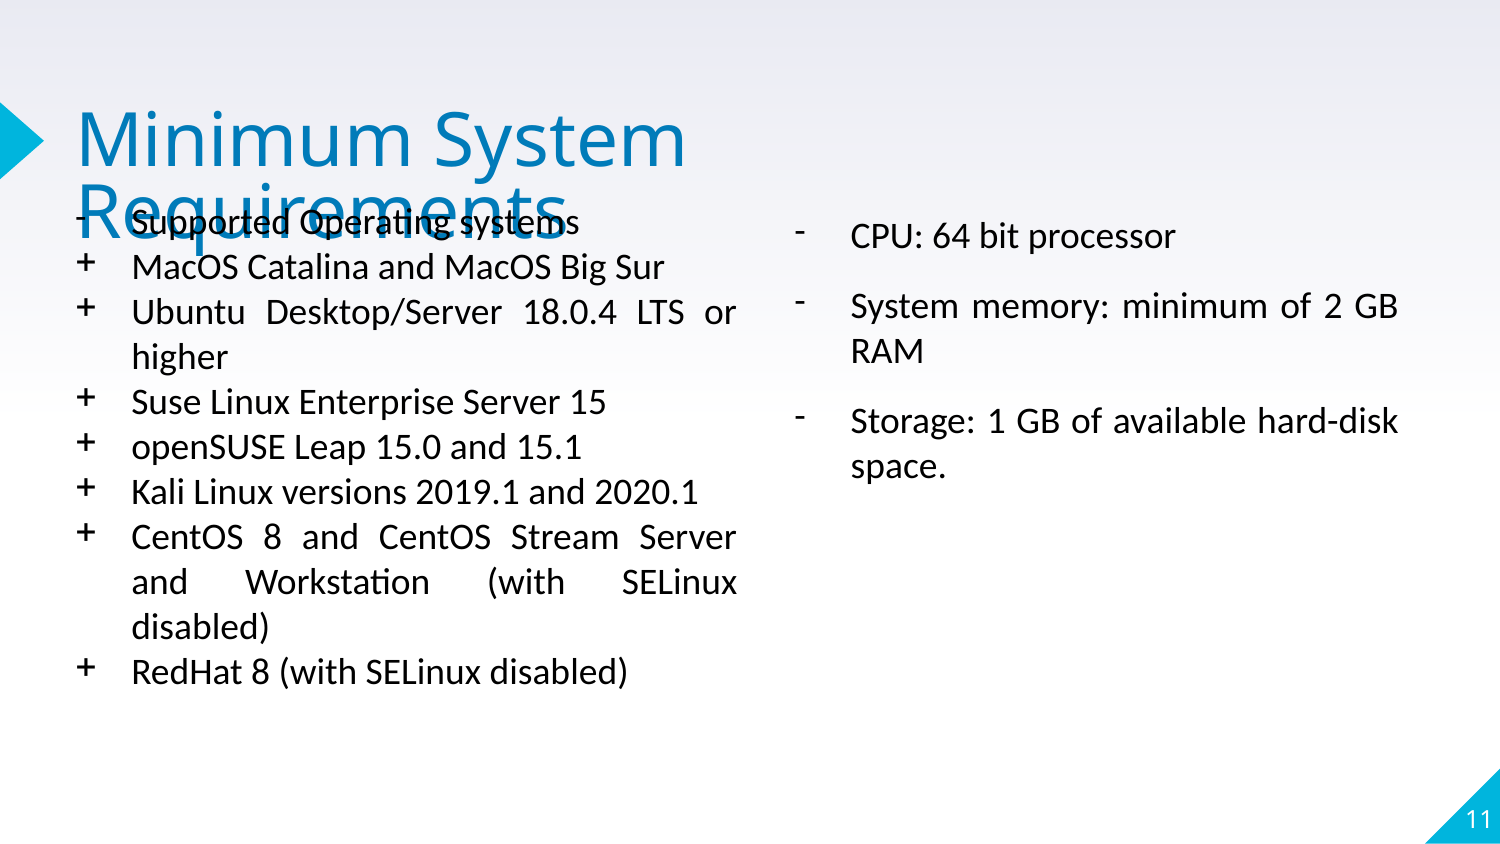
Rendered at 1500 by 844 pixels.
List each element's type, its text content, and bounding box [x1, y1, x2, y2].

slide_number 11 [1418, 760, 1494, 838]
text_box CPU: 64 bit processor System memory: minimum of 2 GB RAM Storage: 1 GB of available hard-disk space. [794, 211, 1400, 775]
text_box Supported Operating systems MacOS Catalina and MacOS Big Sur Ubuntu Desktop/Server 18.0.4 LTS or higher Suse Linux Enterprise Server 15 openSUSE Leap 15.0 and 15.1 Kali Linux versions 2019.1 and 2020.1 CentOS 8 and CentOS Stream Server and Workstation (with SELinux disabled) RedHat 8 (with SELinux disabled) [74, 197, 738, 761]
title Minimum System Requirements [75, 109, 1160, 222]
